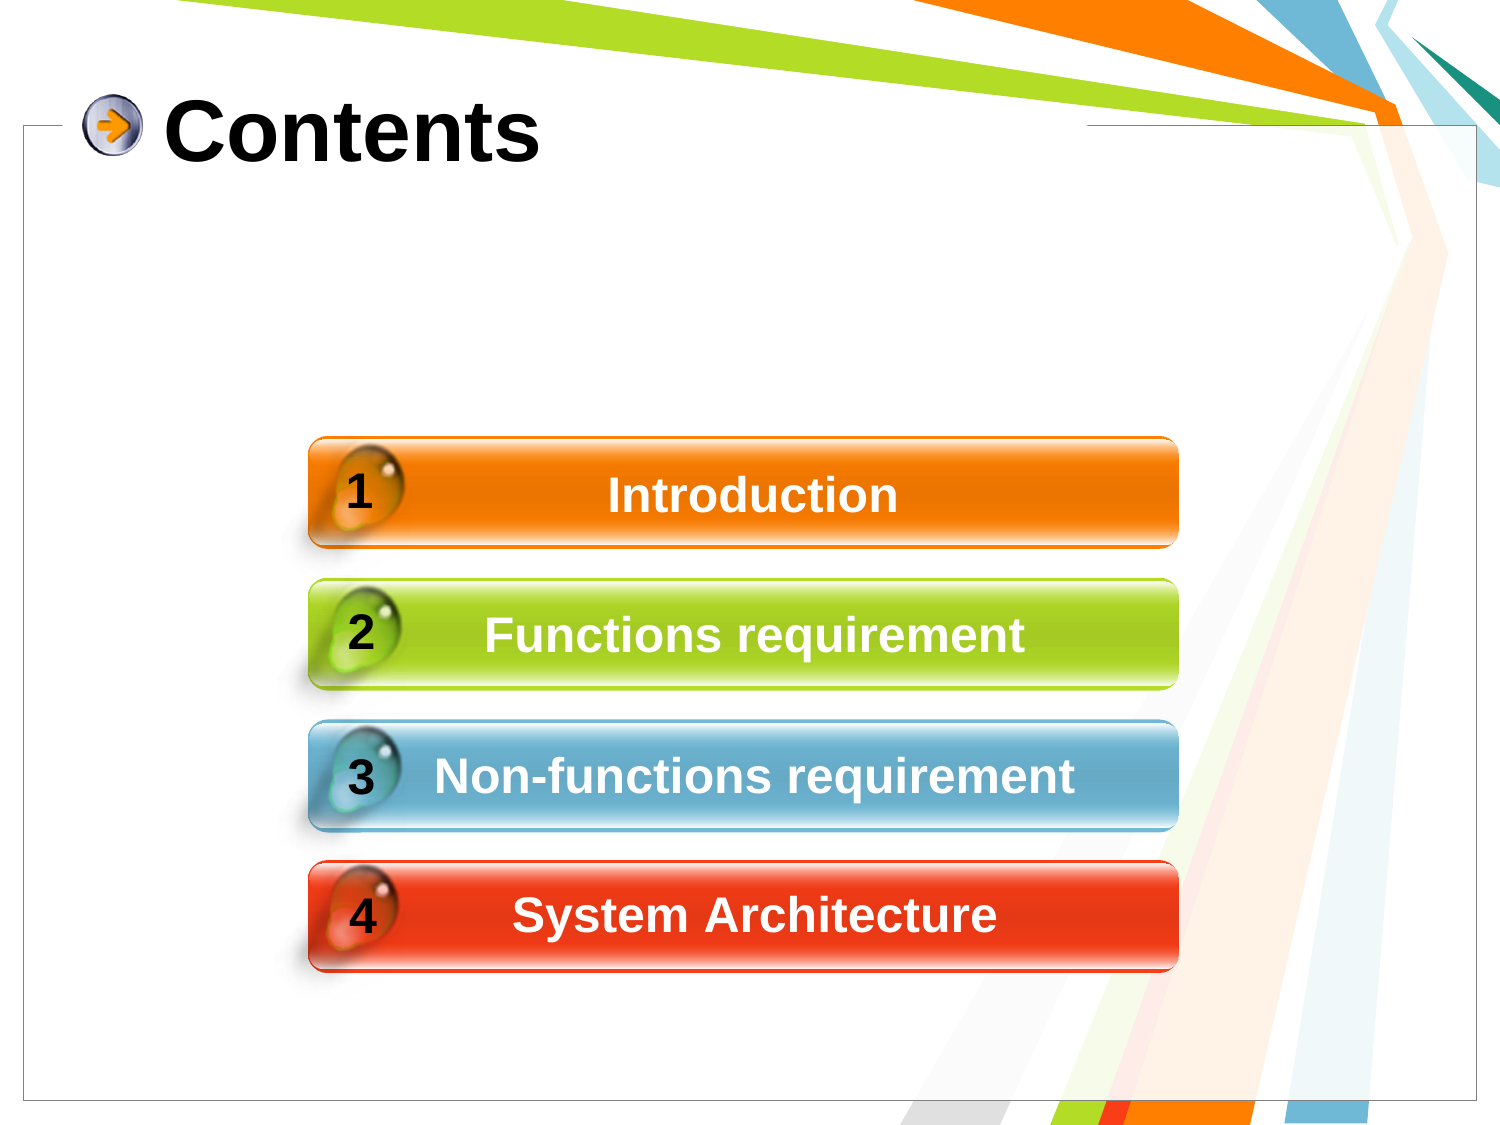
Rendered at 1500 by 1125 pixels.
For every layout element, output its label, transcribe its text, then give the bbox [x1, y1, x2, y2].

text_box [409, 859, 1180, 974]
title Contents [147, 32, 1183, 221]
picture [274, 433, 412, 1011]
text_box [414, 435, 1180, 550]
picture [82, 94, 143, 156]
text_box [413, 719, 1180, 833]
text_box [413, 577, 1180, 691]
